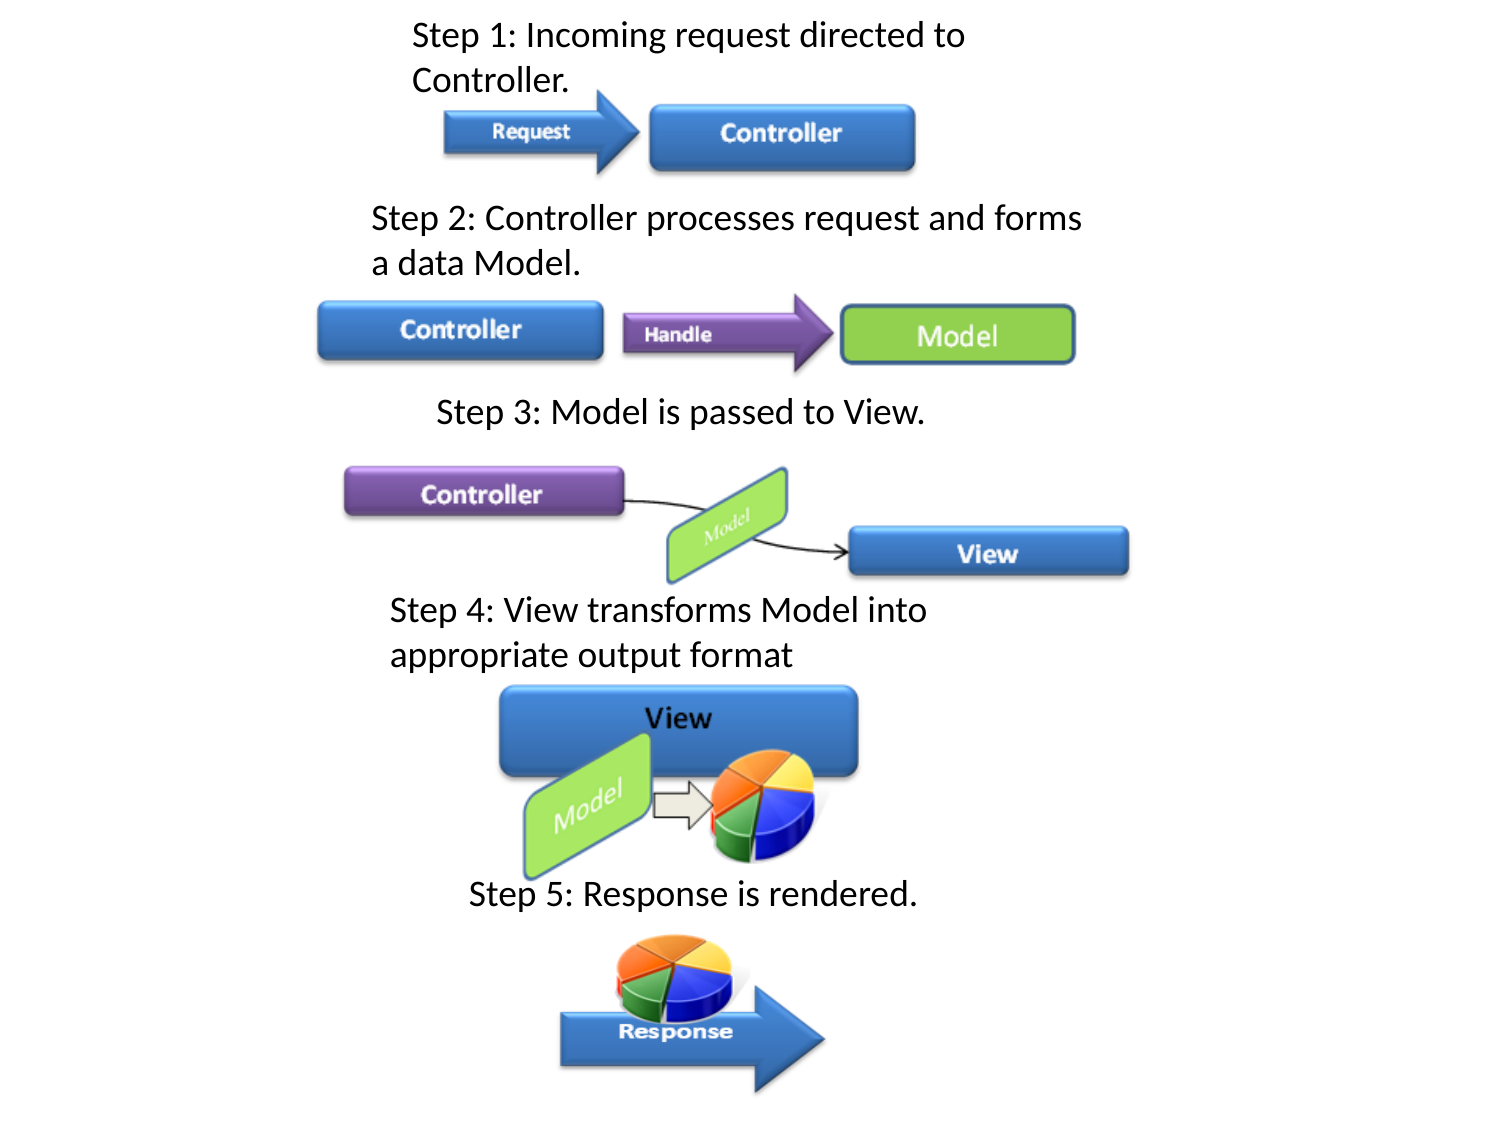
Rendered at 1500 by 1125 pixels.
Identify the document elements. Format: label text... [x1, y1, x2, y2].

picture [554, 921, 835, 1101]
text_box Step 3: Model is passed to View. [421, 400, 942, 440]
picture [439, 87, 924, 187]
text_box Step 4: View transforms Model into appropriate output format [374, 597, 1125, 683]
text_box Step 2: Controller processes request and forms a data Model. [356, 185, 1107, 291]
picture [311, 291, 1078, 391]
picture [334, 463, 1139, 591]
text_box Step 1: Incoming request directed to Controller. [397, 3, 1095, 108]
text_box Step 5: Response is rendered. [454, 861, 935, 922]
picture [492, 683, 870, 886]
